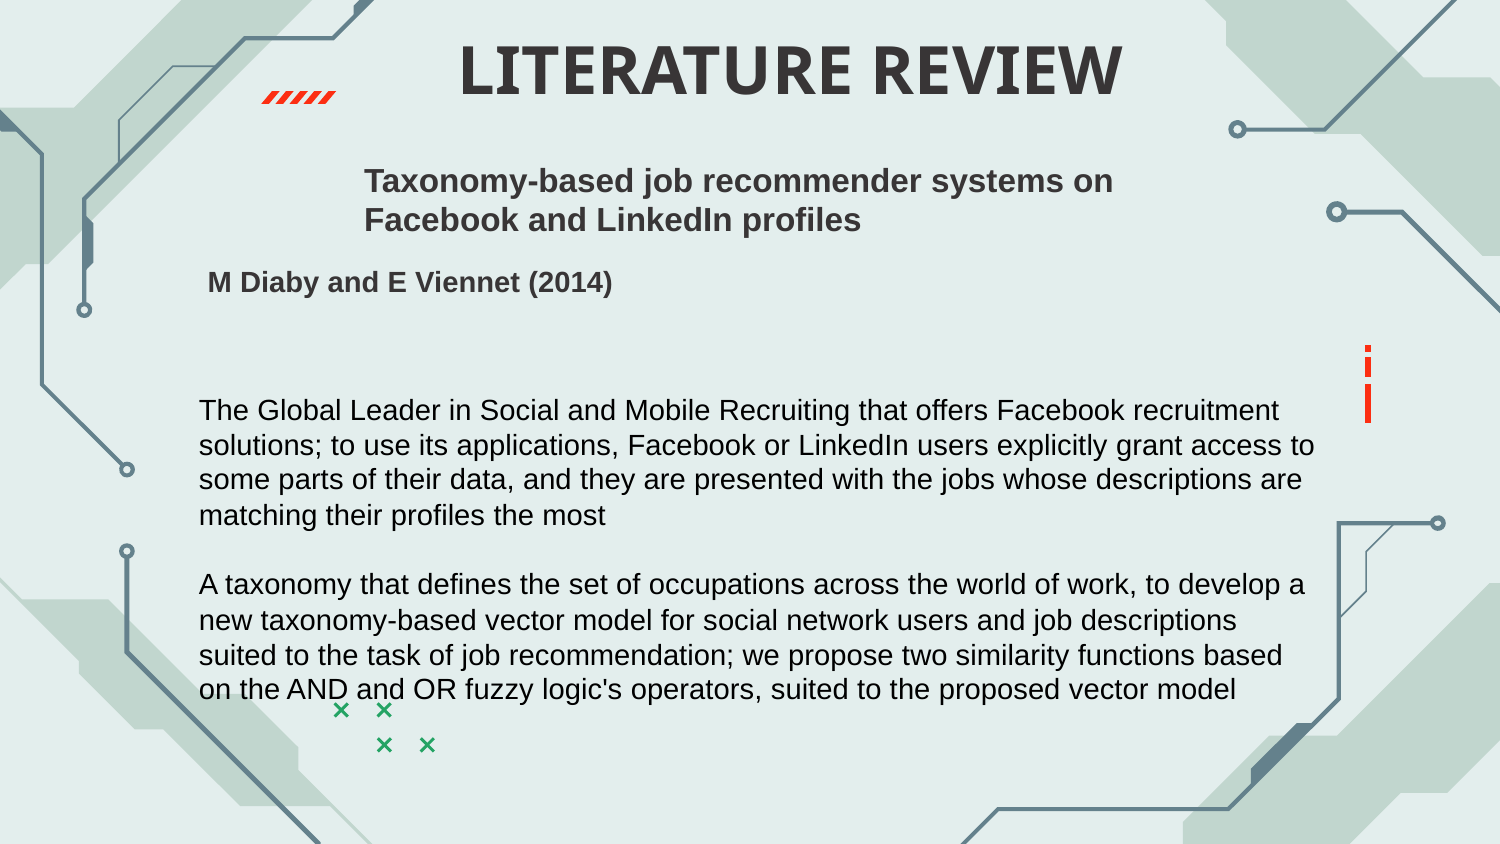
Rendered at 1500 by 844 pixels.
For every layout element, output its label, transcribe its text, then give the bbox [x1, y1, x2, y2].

text_box The Global Leader in Social and Mobile Recruiting that offers Facebook recruitment solutions; to use its applications, Facebook or LinkedIn users explicitly grant access to some parts of their data, and they are presented with the jobs whose descriptions are matching their profiles the most A taxonomy that defines the set of occupations across the world of work, to develop a new taxonomy-based vector model for social network users and job descriptions suited to the task of job recommendation; we propose two similarity functions based on the AND and OR fuzzy logic's operators, suited to the proposed vector model [184, 383, 1333, 713]
text_box M Diaby and E Viennet (2014) [183, 247, 821, 342]
text_box Taxonomy-based job recommender systems on Facebook and LinkedIn proﬁles [349, 151, 1293, 246]
title LITERATURE REVIEW [249, 116, 1333, 200]
